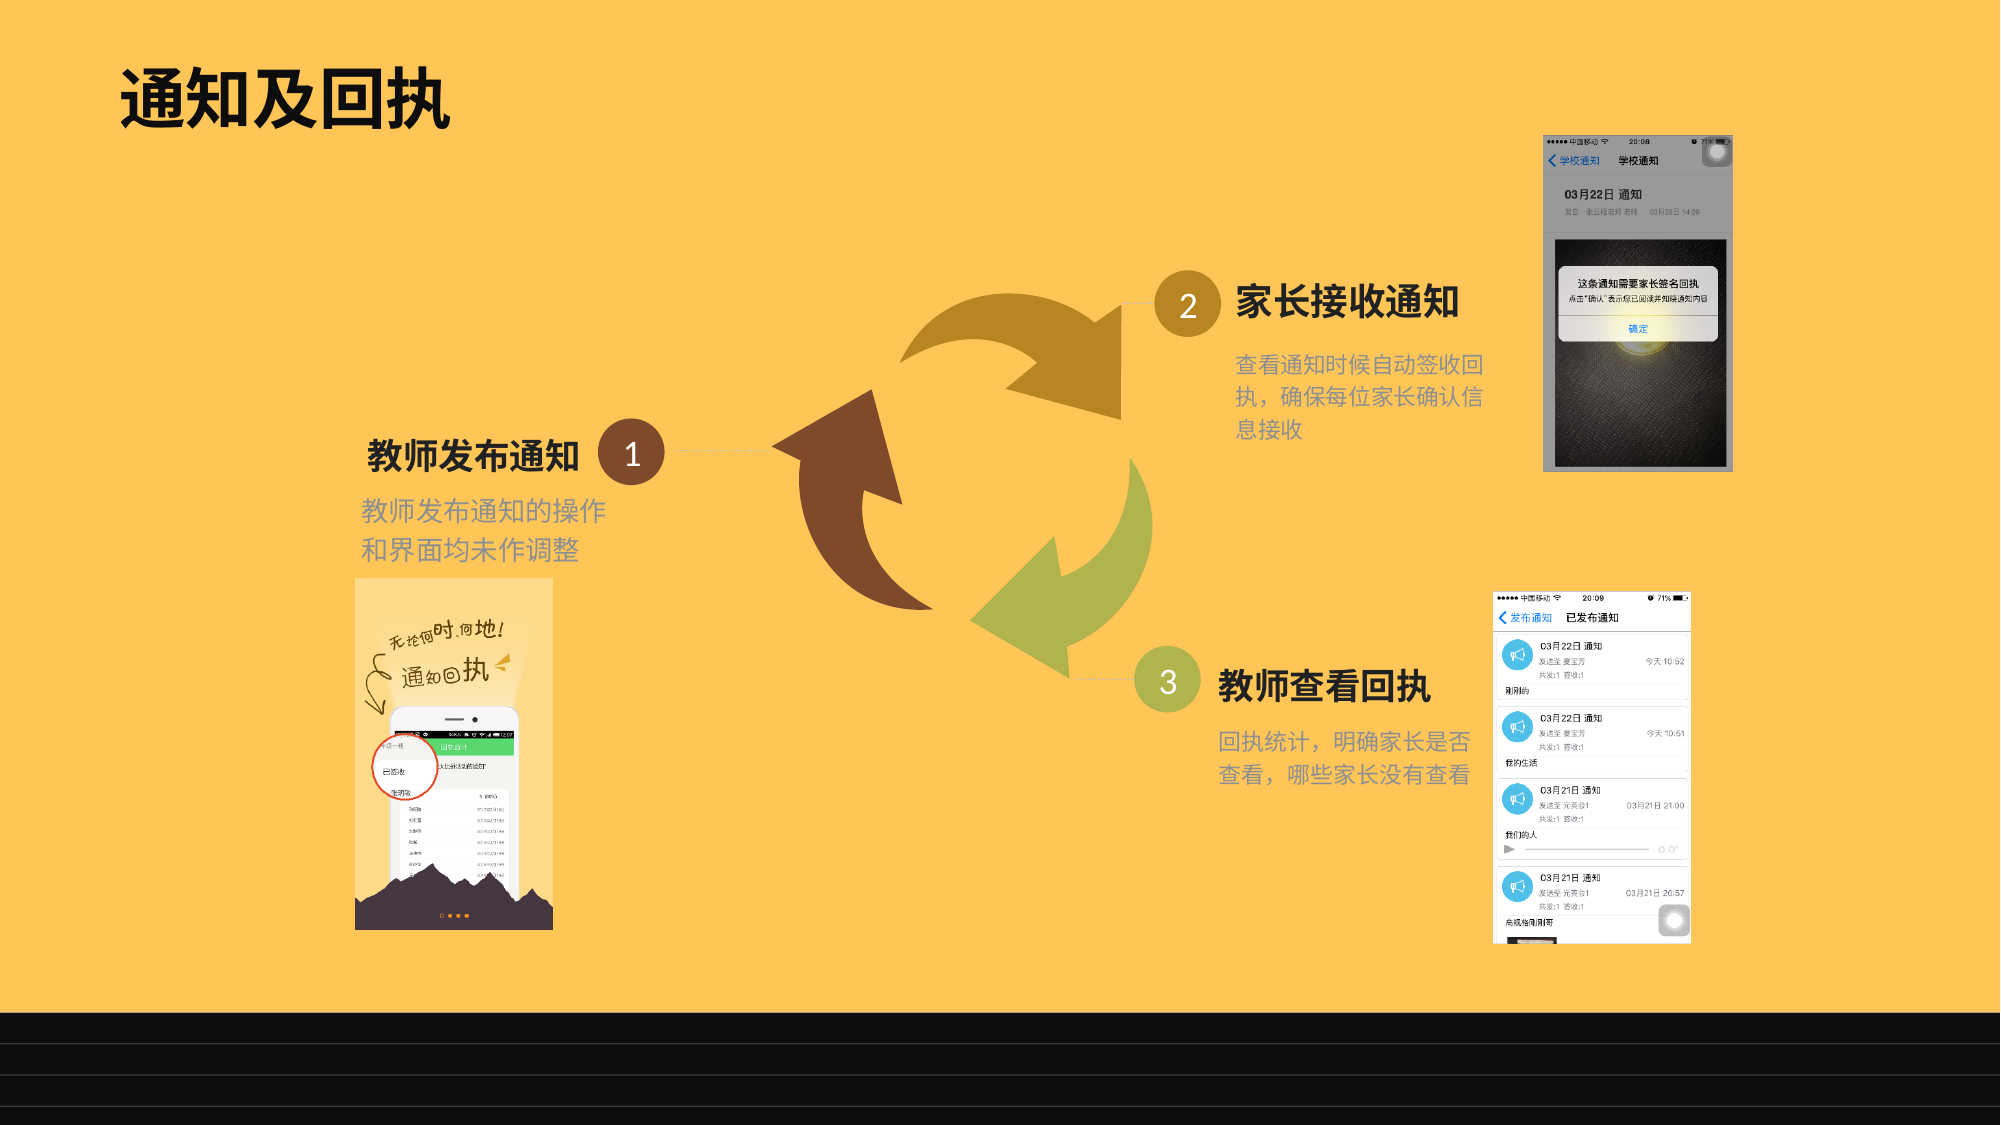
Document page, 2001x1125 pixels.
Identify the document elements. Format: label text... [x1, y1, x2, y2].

text_box 教师发布通知 [312, 418, 596, 485]
picture [1543, 135, 1733, 472]
text_box 教师发布通知的操作和界面均未作调整 [347, 479, 631, 592]
text_box 回执统计，明确家长是否查看，哪些家长没有查看 [1203, 714, 1487, 827]
picture [355, 578, 553, 930]
text_box 教师查看回执 [1203, 647, 1487, 714]
text_box [968, 453, 1154, 681]
text_box 家长接收通知 [1221, 260, 1505, 331]
text_box 3 [1133, 644, 1202, 714]
picture [1493, 591, 1691, 944]
text_box 1 [596, 417, 666, 487]
text_box [769, 387, 937, 611]
text_box 查看通知时候自动签收回执，确保每位家长确认信息接收 [1221, 337, 1505, 450]
text_box 2 [1153, 269, 1221, 339]
title 通知及回执 [104, 37, 1885, 168]
text_box [897, 292, 1123, 422]
